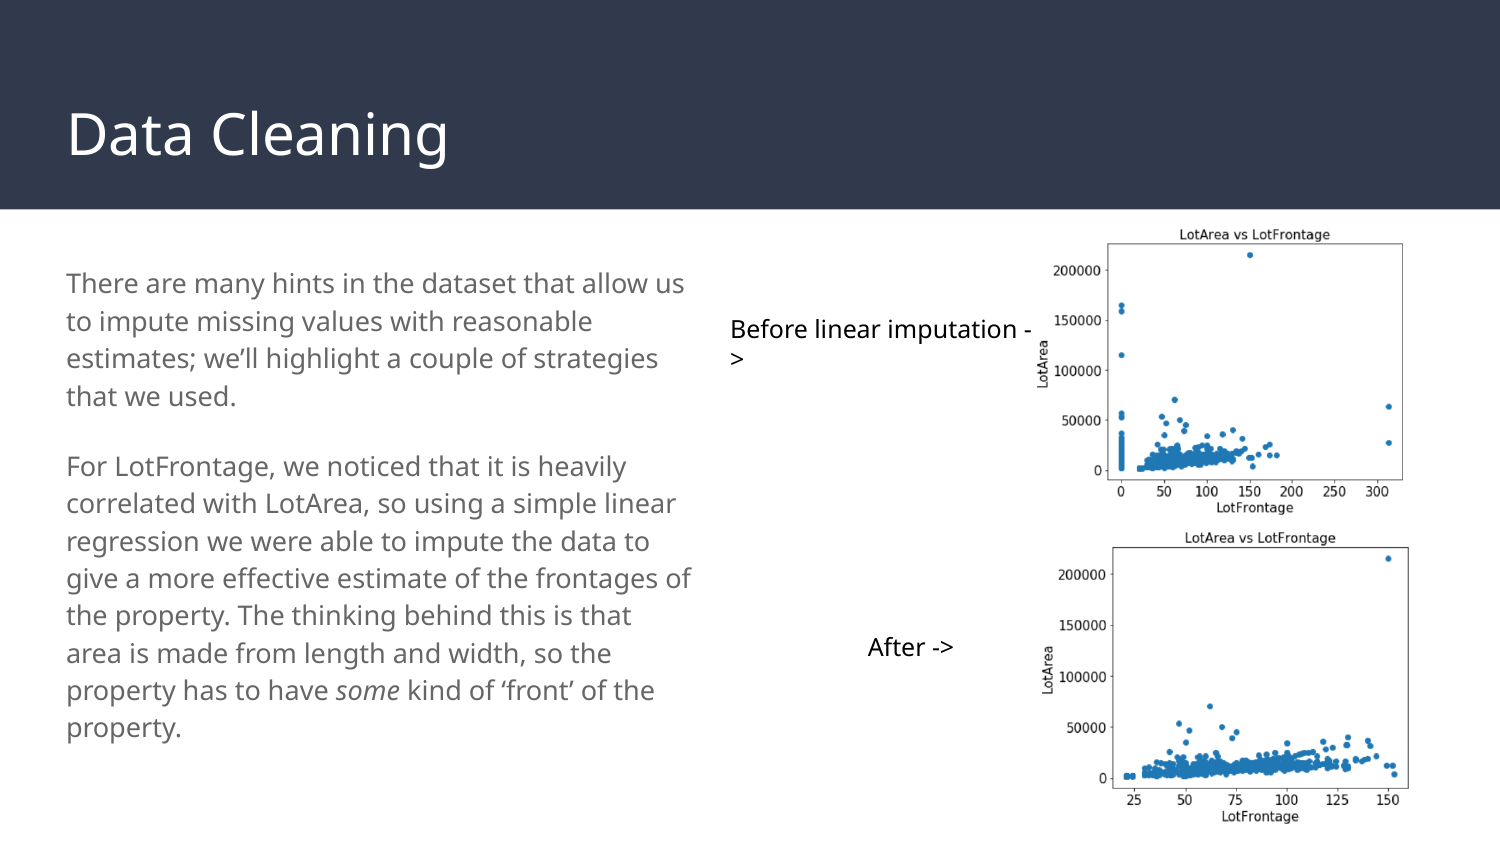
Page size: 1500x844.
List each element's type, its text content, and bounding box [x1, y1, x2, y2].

text_box Before linear imputation -> [715, 298, 1032, 358]
title Data Cleaning [51, 82, 1449, 185]
picture [1032, 219, 1416, 831]
list There are many hints in the dataset that allow us to impute missing values with reasonable estimates; we’ll highlight a couple of strategies that we used. For LotFrontage, we noticed that it is heavily correlated with LotArea, so using a simple linear regression we were able to impute the data to give a more effective estimate of the frontages of the property. The thinking behind this is that area is made from length and width, so the property has to have some kind of ‘front’ of the property. [51, 247, 708, 752]
text_box After -> [777, 616, 989, 676]
